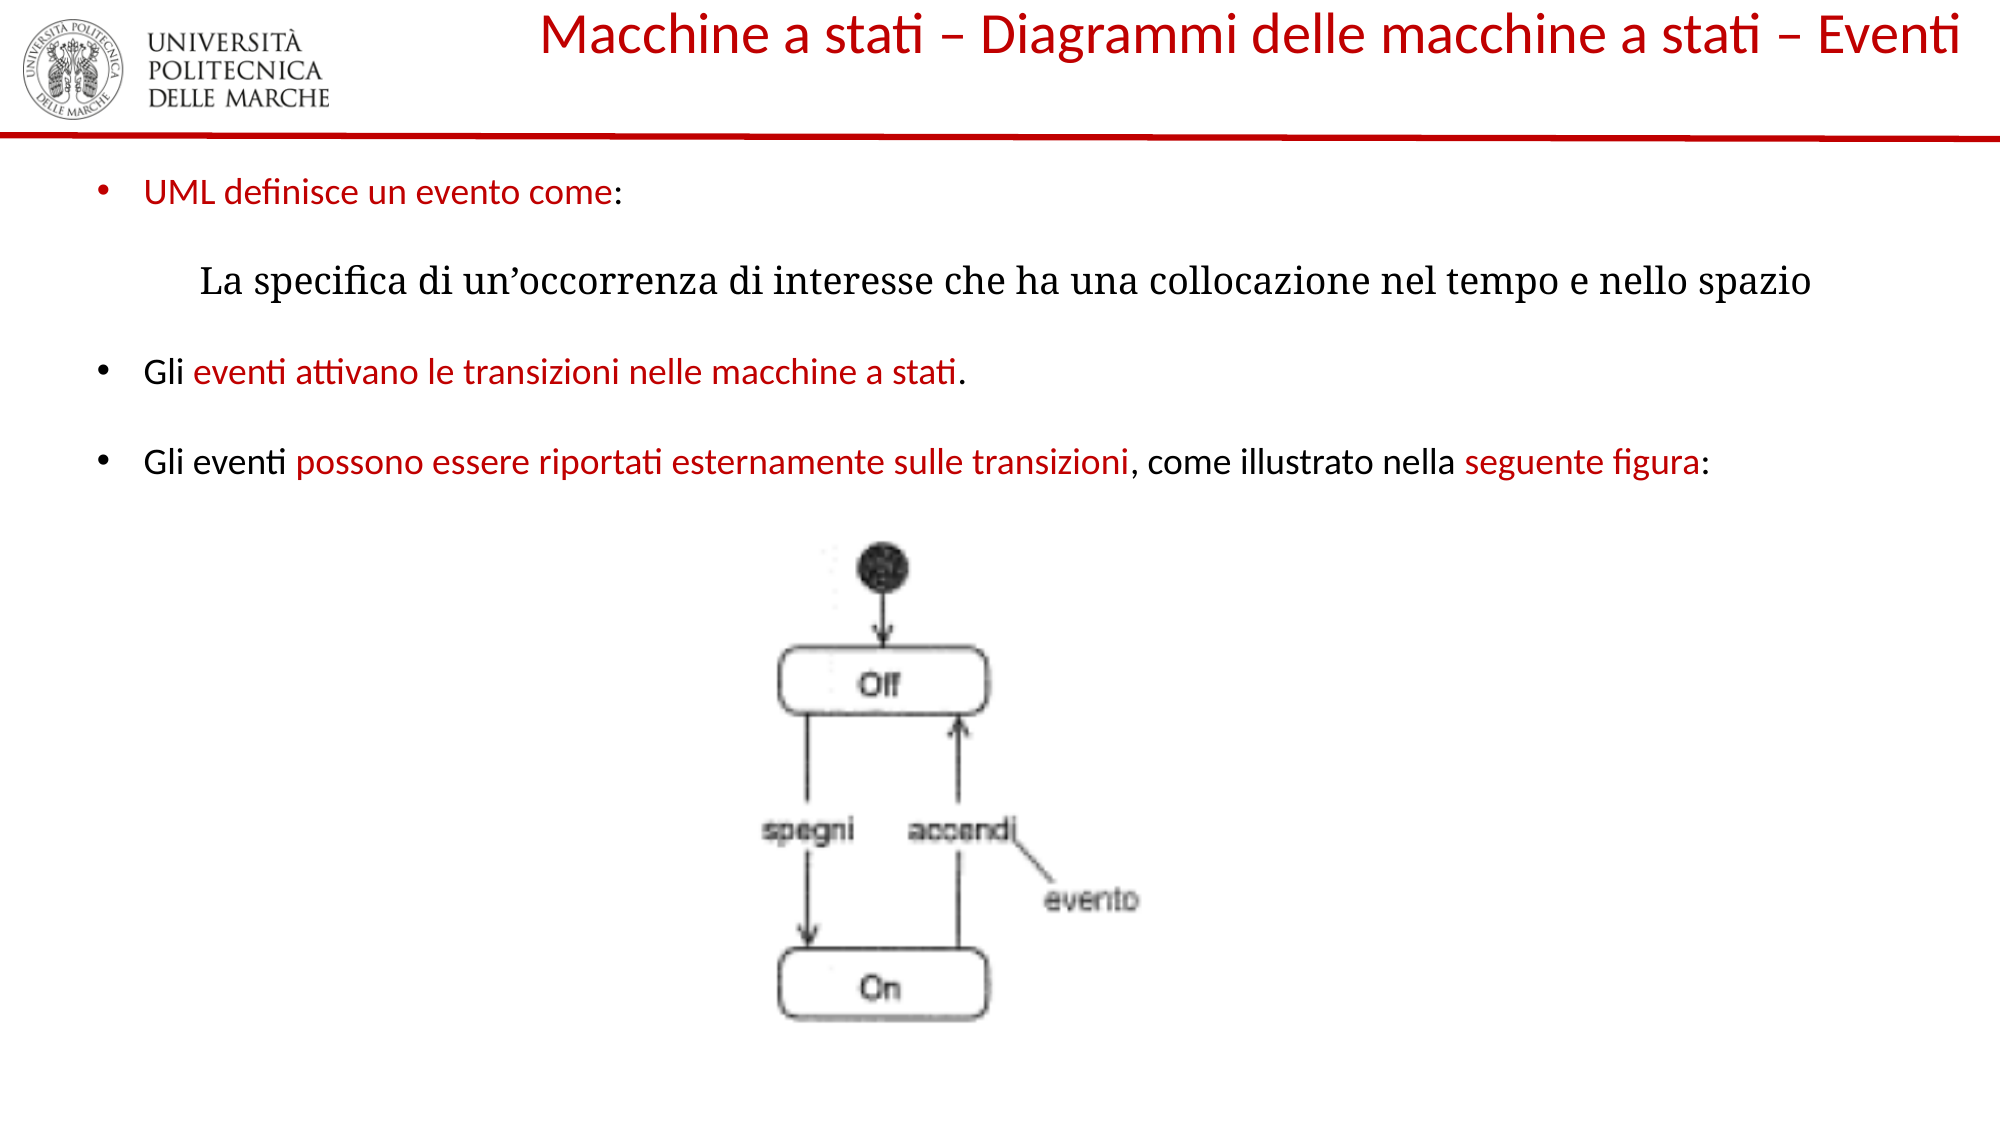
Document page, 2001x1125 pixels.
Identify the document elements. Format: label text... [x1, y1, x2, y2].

picture [23, 17, 329, 122]
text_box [0, 135, 2000, 139]
text_box UML definisce un evento come: La specifica di un’occorrenza di interesse che ha una collocazione nel tempo e nello spazio Gli eventi attivano le transizioni nelle macchine a stati. Gli eventi possono essere riportati esternamente sulle transizioni, come illustrato nella seguente figura: [82, 159, 1932, 535]
text_box Macchine a stati – Diagrammi delle macchine a stati – Eventi [524, 0, 1978, 73]
picture [705, 511, 1168, 1045]
